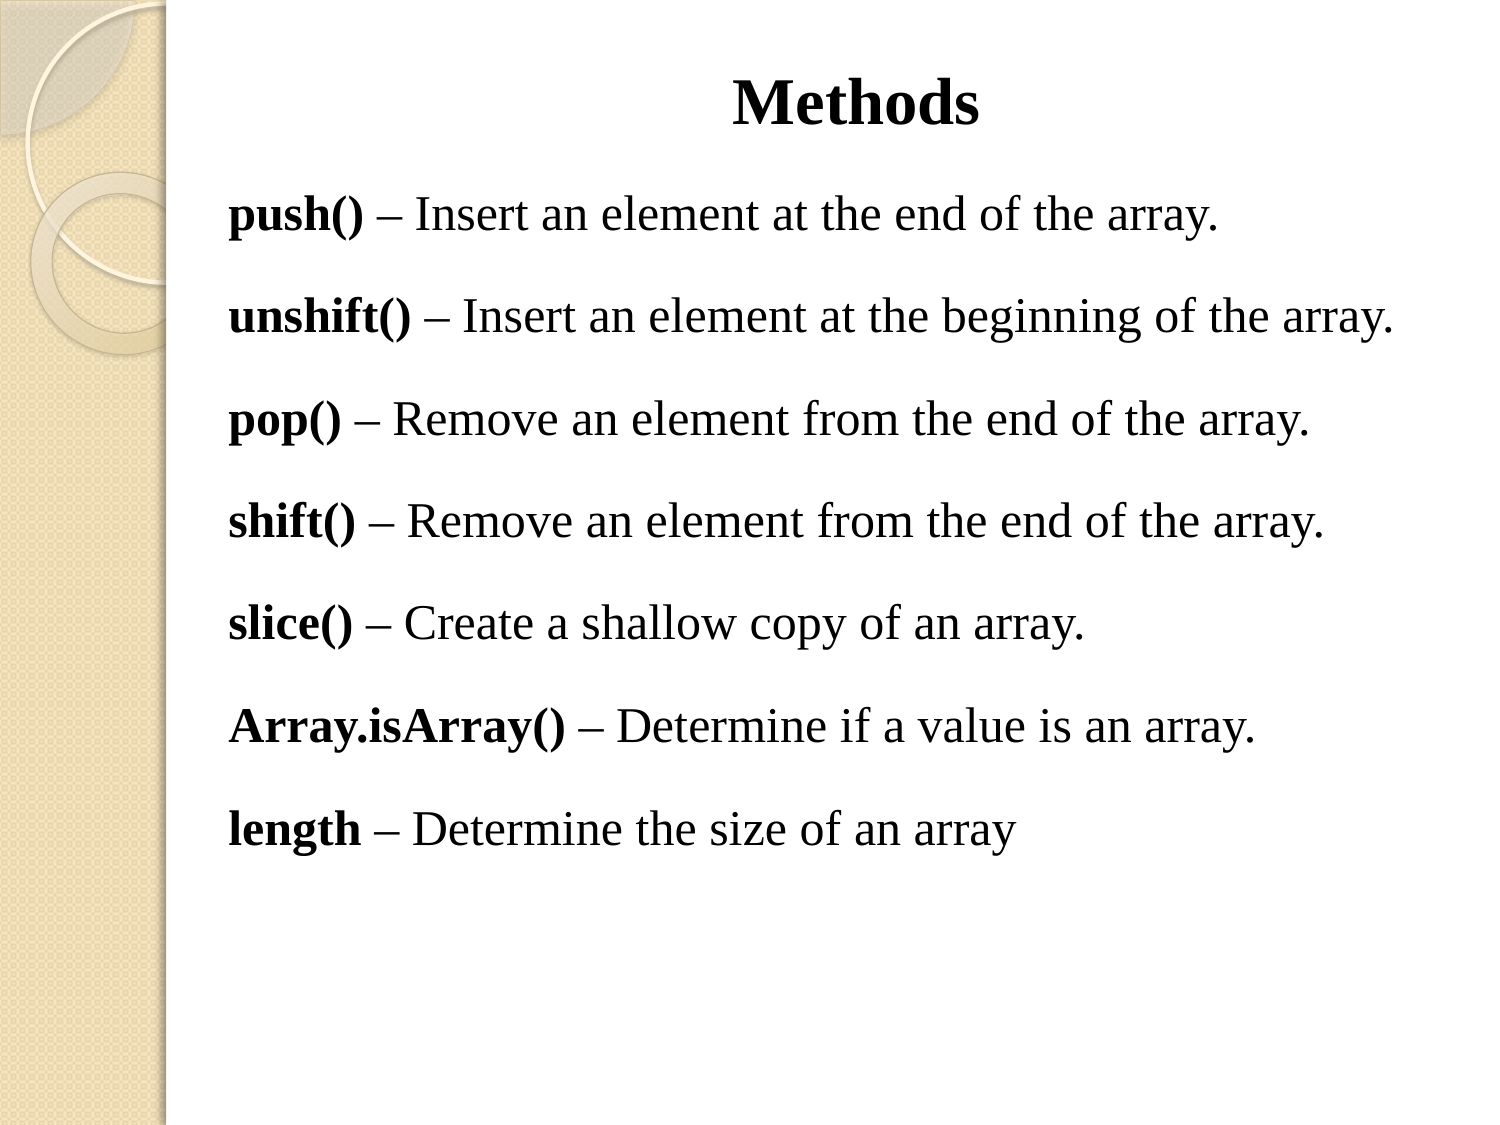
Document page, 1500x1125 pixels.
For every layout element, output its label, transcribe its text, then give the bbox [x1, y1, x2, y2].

list Methods push() – Insert an element at the end of the array. unshift() – Insert an element at the beginning of the array. pop() – Remove an element from the end of the array. shift() – Remove an element from the end of the array. slice() – Create a shallow copy of an array. Array.isArray() – Determine if a value is an array. length – Determine the size of an array [200, 50, 1500, 1125]
